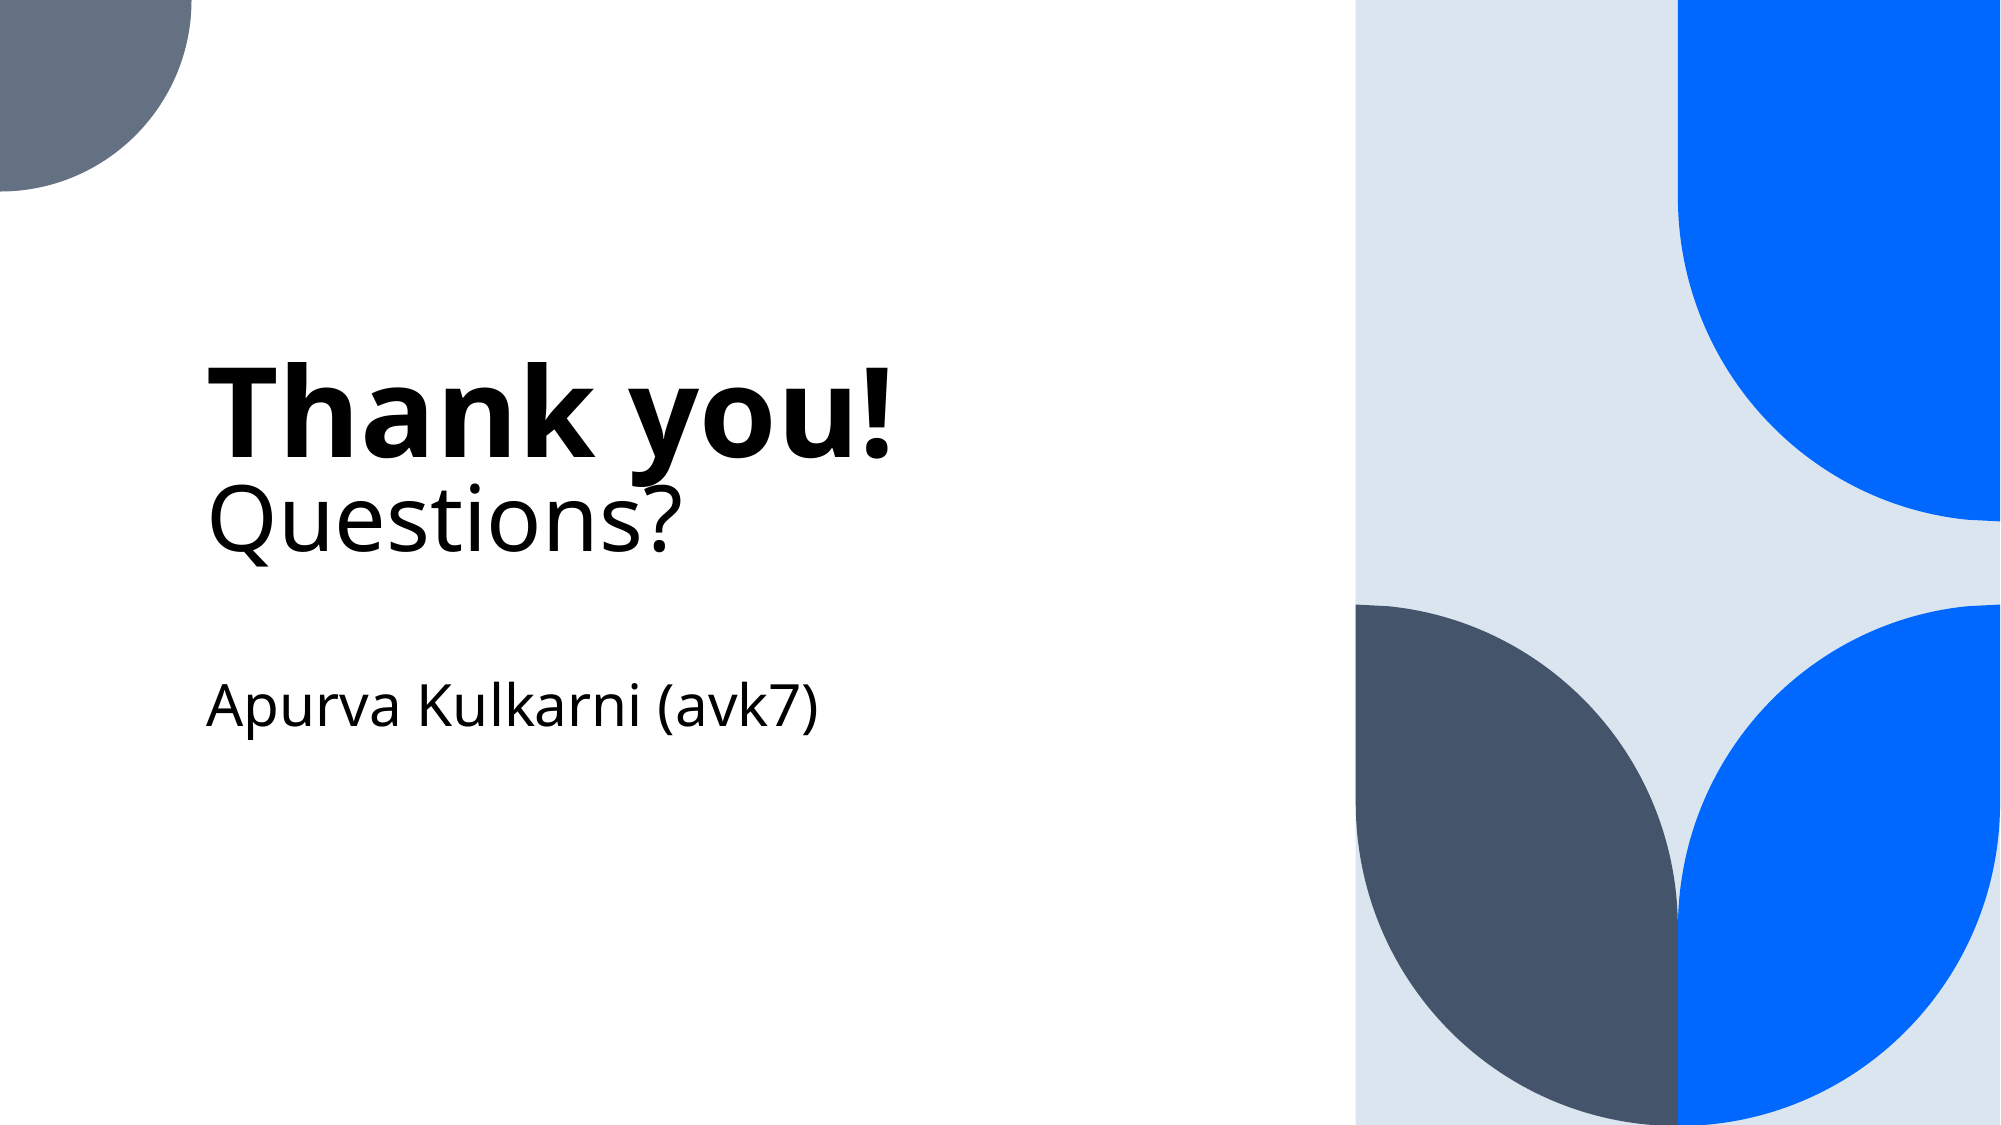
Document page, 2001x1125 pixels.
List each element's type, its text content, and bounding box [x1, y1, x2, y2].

title Thank you! Questions? [191, 41, 1212, 577]
subtitle Apurva Kulkarni (avk7) [191, 668, 1212, 1084]
